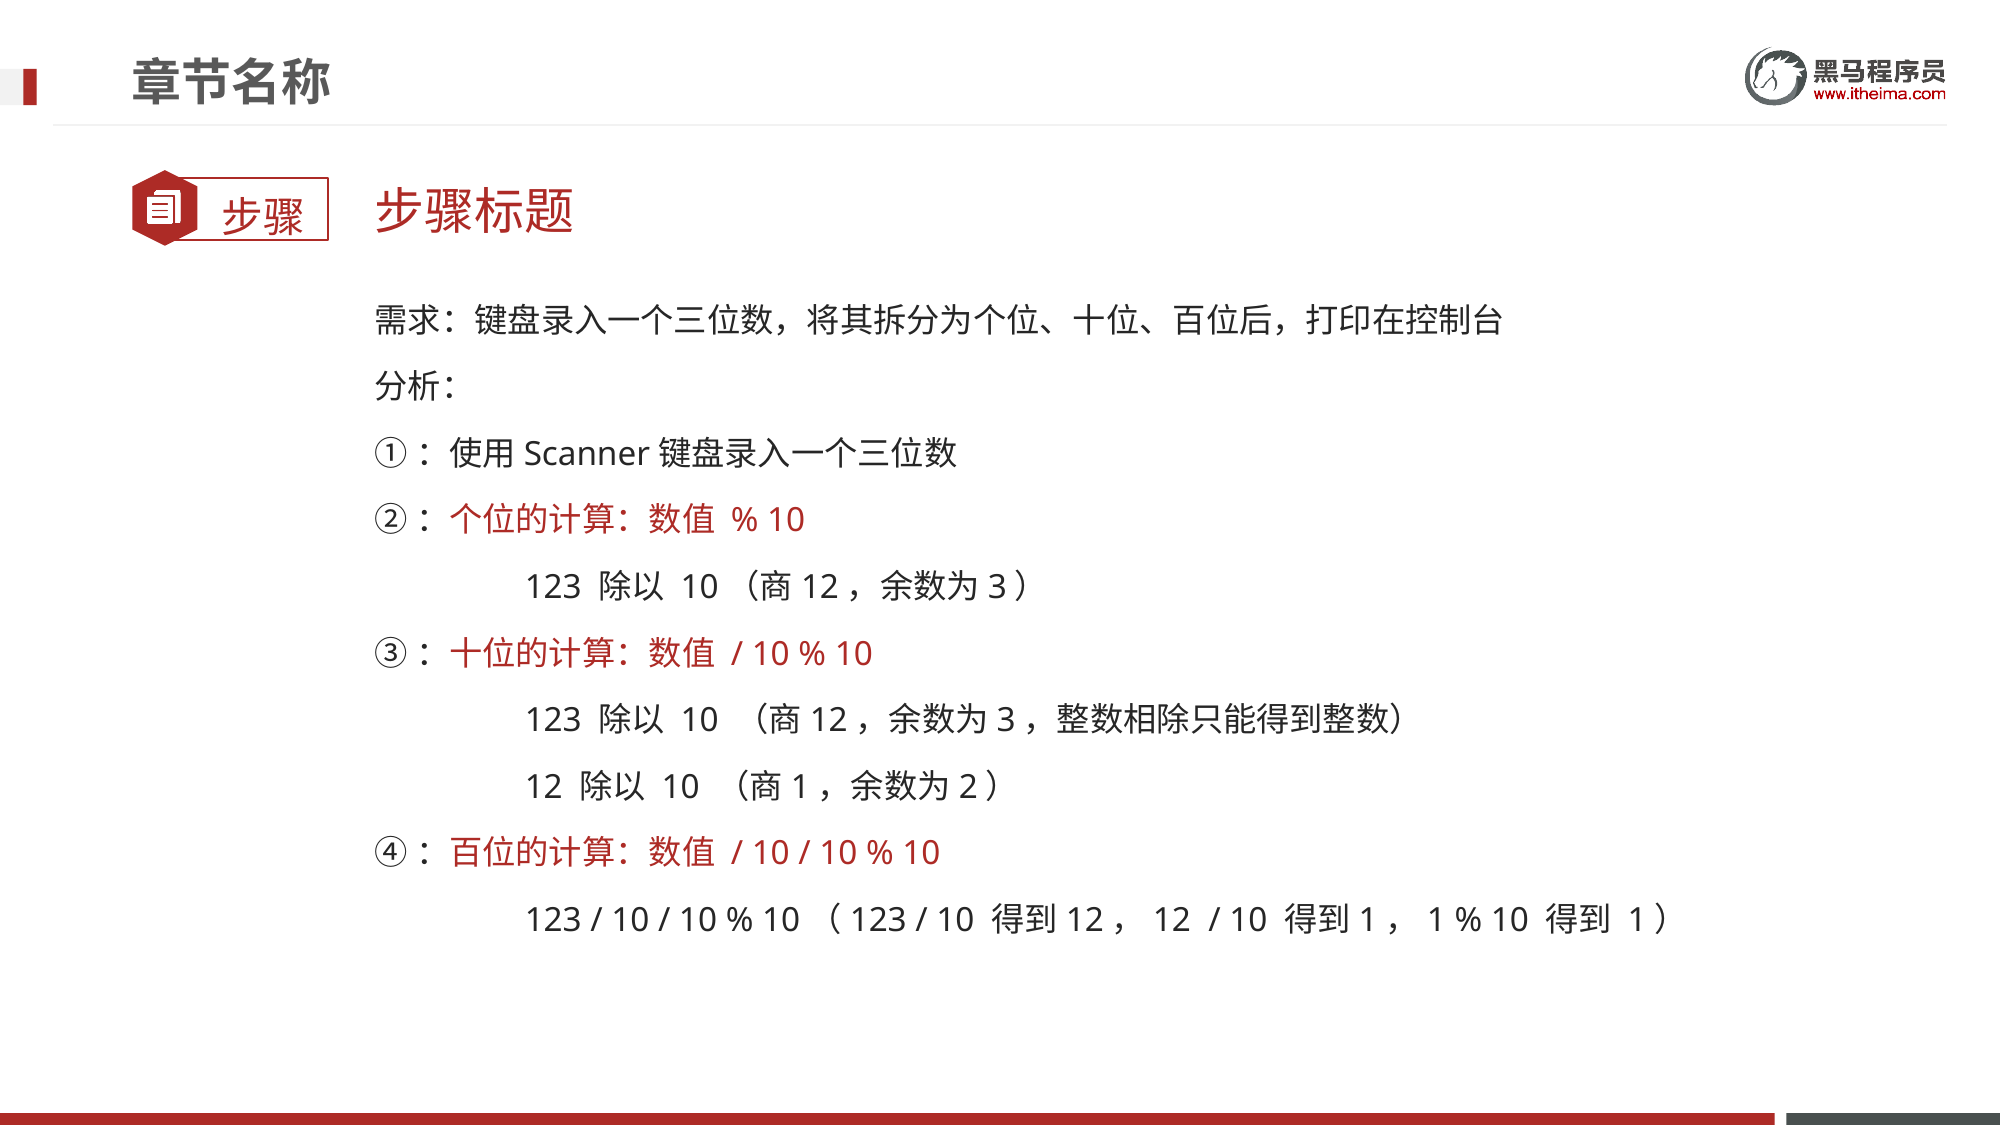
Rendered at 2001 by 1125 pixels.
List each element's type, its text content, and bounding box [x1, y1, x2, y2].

picture [1744, 46, 1946, 106]
list 步骤标题 [360, 166, 1872, 252]
title 章节名称 [116, 38, 1556, 124]
list 需求：键盘录入一个三位数，将其拆分为个位、十位、百位后，打印在控制台 分析： ①：使用Scanner键盘录入一个三位数 ②：个位的计算：数值 % 10 123 除以 10（商12，余数为3） ③：十位的计算：数值 / 10 % 10 123 除以 10 （商12，余数为3，整数相除只能得到整数） 12 除以 10 （商1，余数为2） ④：百位的计算：数值 / 10 / 10 % 10 123 / 10 / 10 % 10（123 / 10 得到12，12 / 10 得到1，1 % 10 得到 1） [360, 271, 1872, 964]
picture [147, 190, 181, 224]
